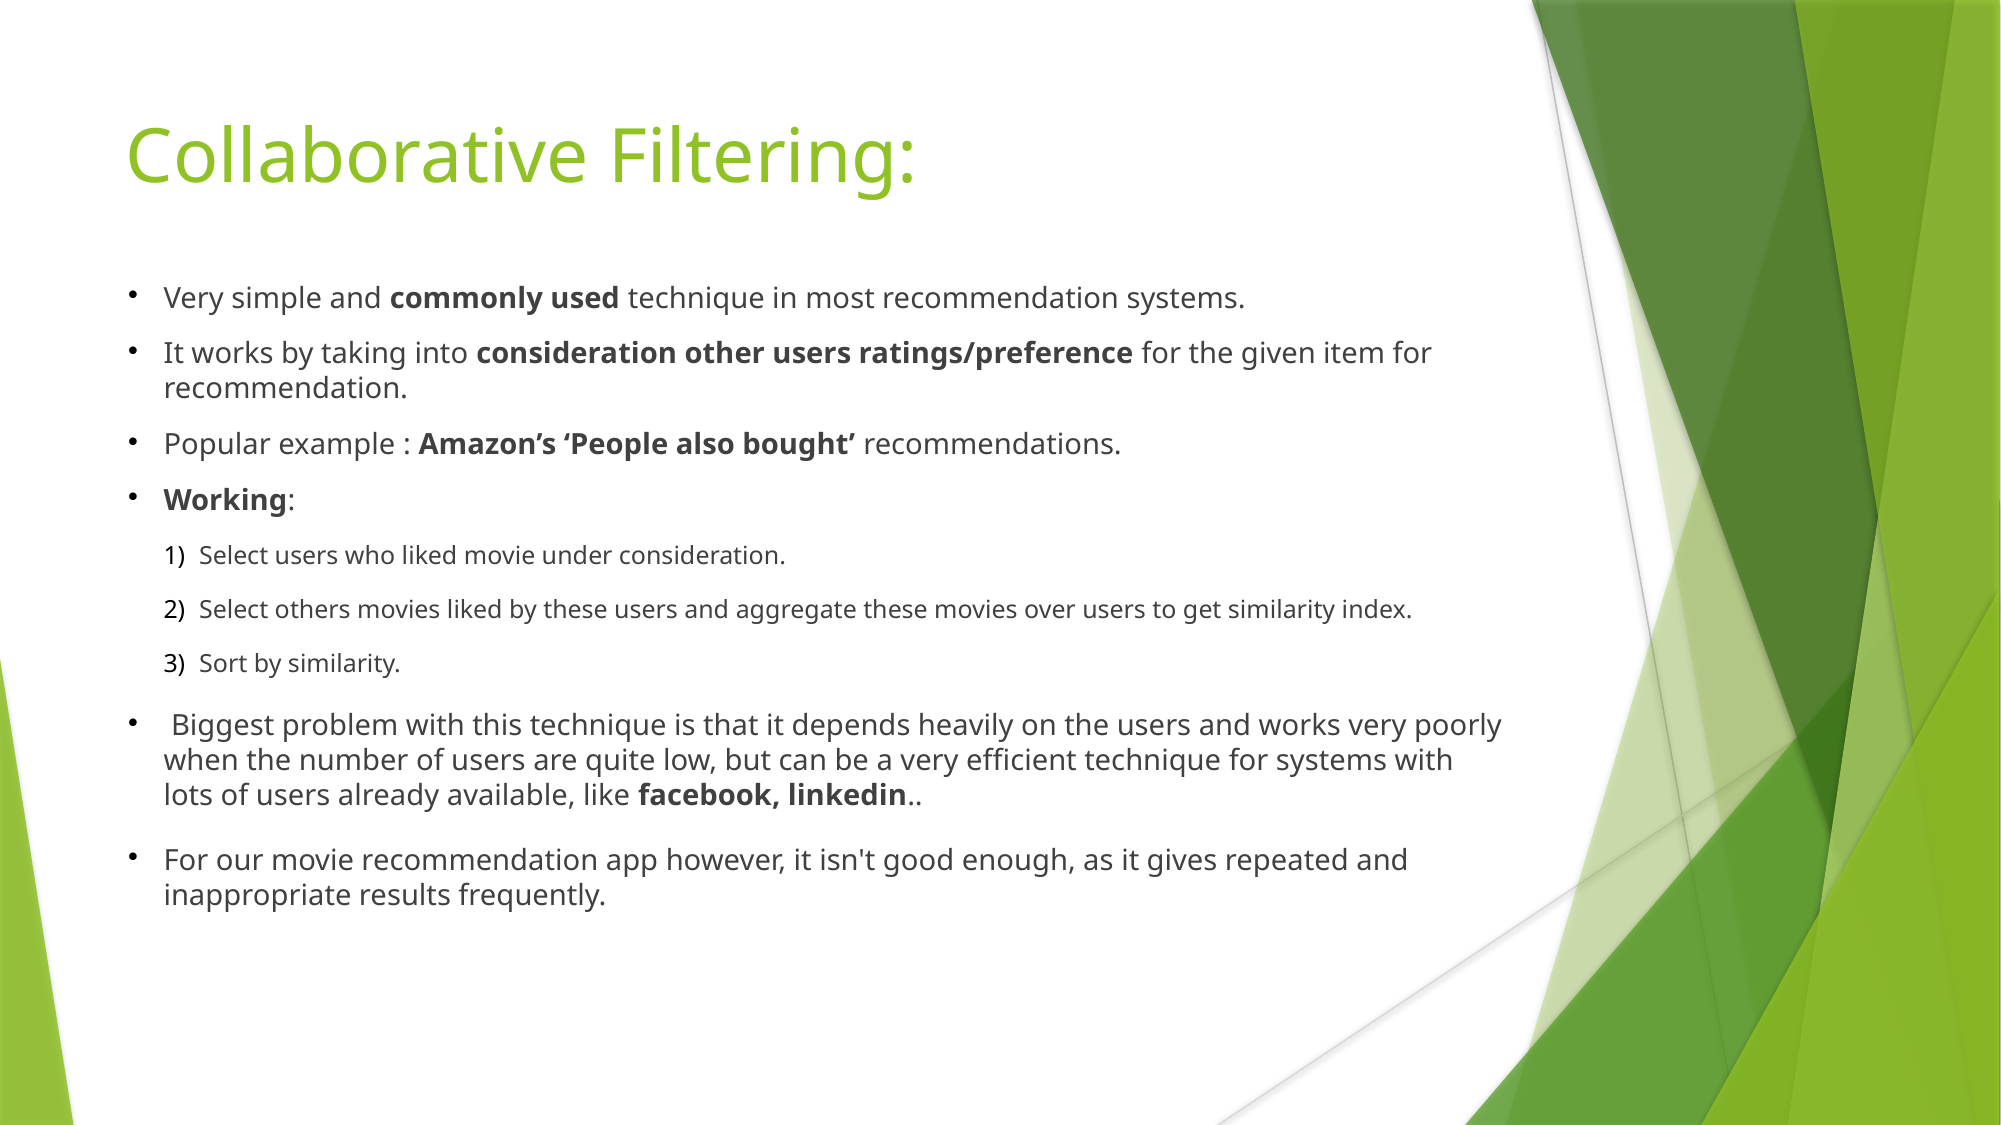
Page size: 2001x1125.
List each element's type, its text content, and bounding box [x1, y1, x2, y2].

text_box Very simple and commonly used technique in most recommendation systems. It works by taking into consideration other users ratings/preference for the given item for recommendation. Popular example : Amazon’s ‘People also bought’ recommendations. Working: Select users who liked movie under consideration. Select others movies liked by these users and aggregate these movies over users to get similarity index. Sort by similarity. Biggest problem with this technique is that it depends heavily on the users and works very poorly when the number of users are quite low, but can be a very efficient technique for systems with lots of users already available, like facebook, linkedin.. For our movie recommendation app however, it isn't good enough, as it gives repeated and inappropriate results frequently. [113, 271, 1524, 1015]
text_box Collaborative Filtering: [111, 99, 1522, 317]
